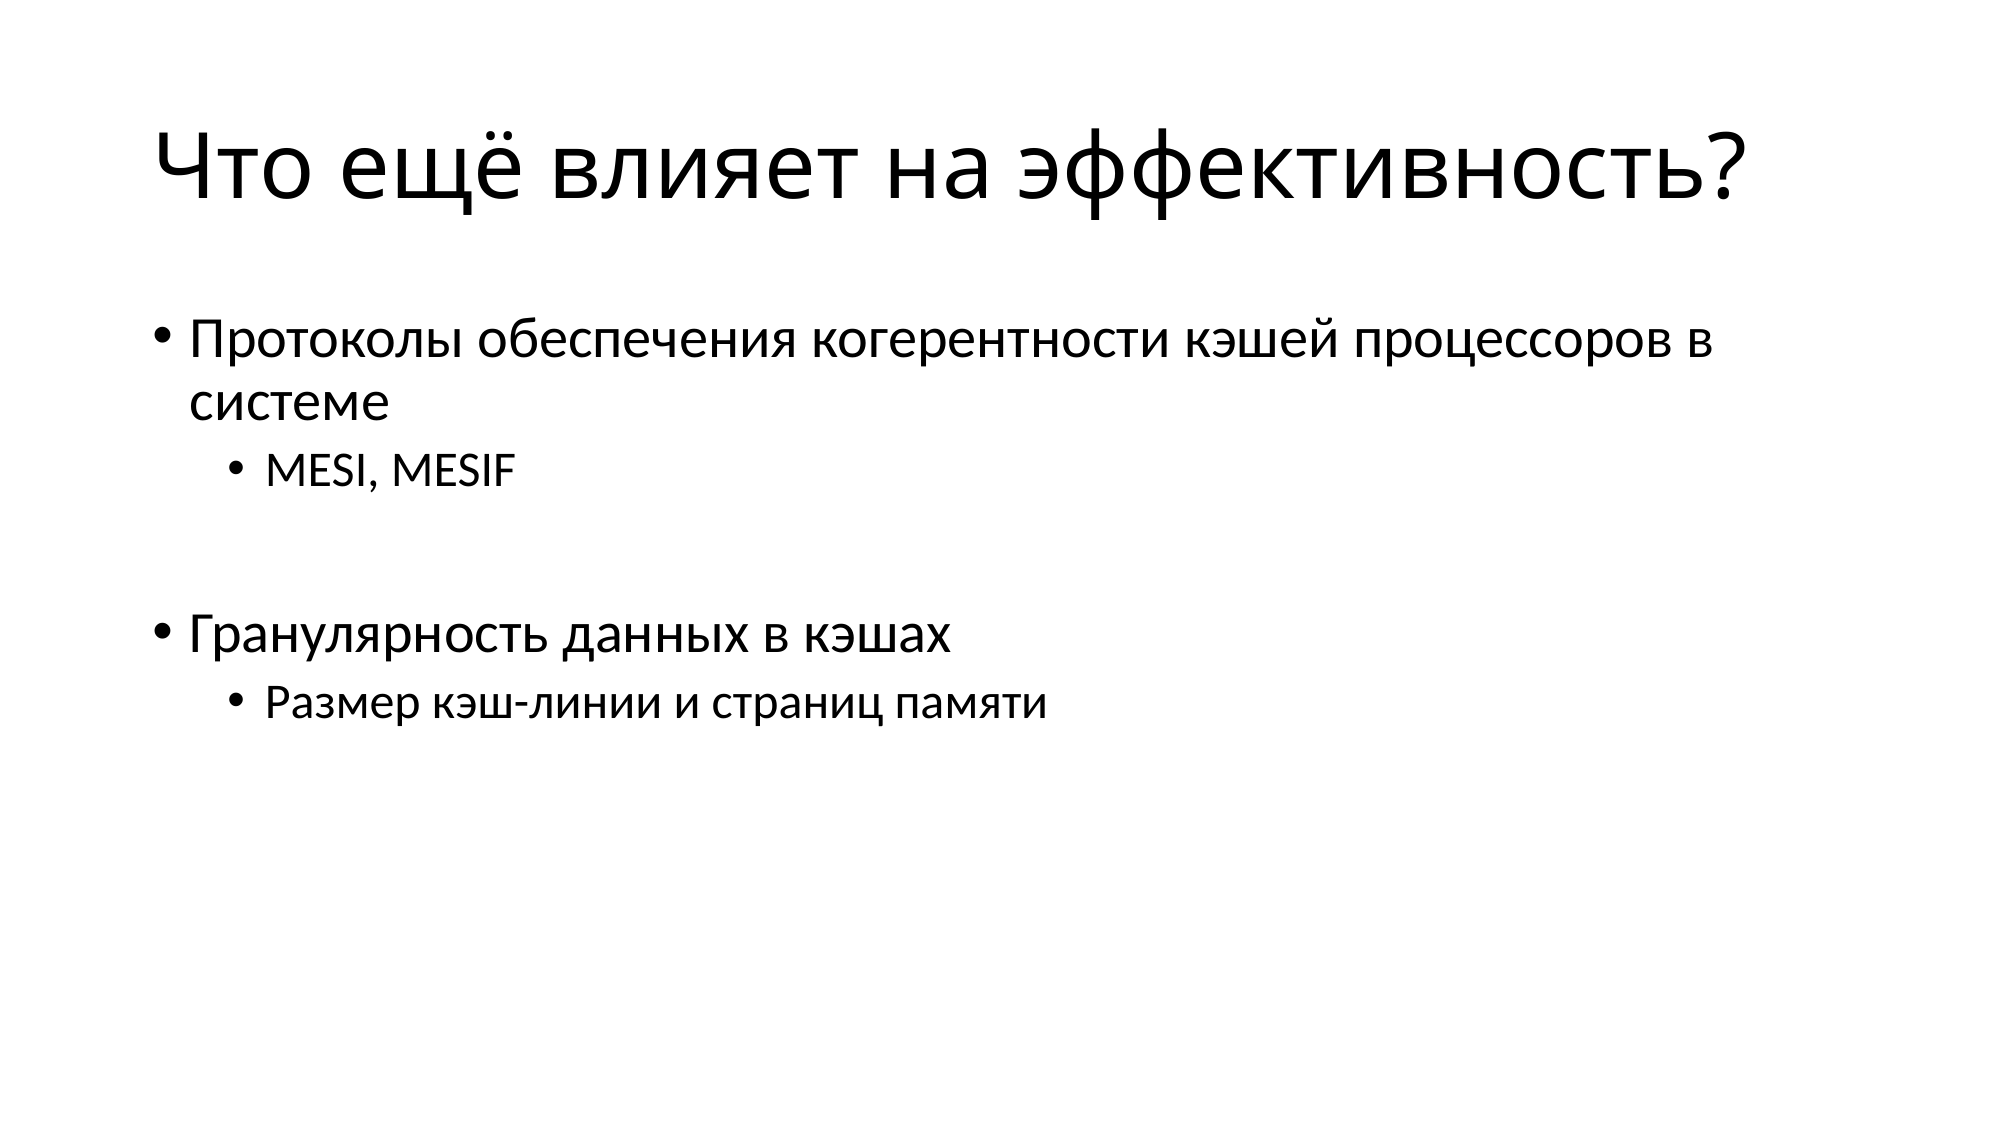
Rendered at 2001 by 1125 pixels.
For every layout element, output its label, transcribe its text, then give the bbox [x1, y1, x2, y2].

title Что ещё влияет на эффективность? [137, 59, 1863, 278]
list Протоколы обеспечения когерентности кэшей процессоров в системе MESI, MESIF Гранулярность данных в кэшах Размер кэш-линии и страниц памяти Неоднородная архитектура памяти NUMA [137, 299, 1863, 1014]
